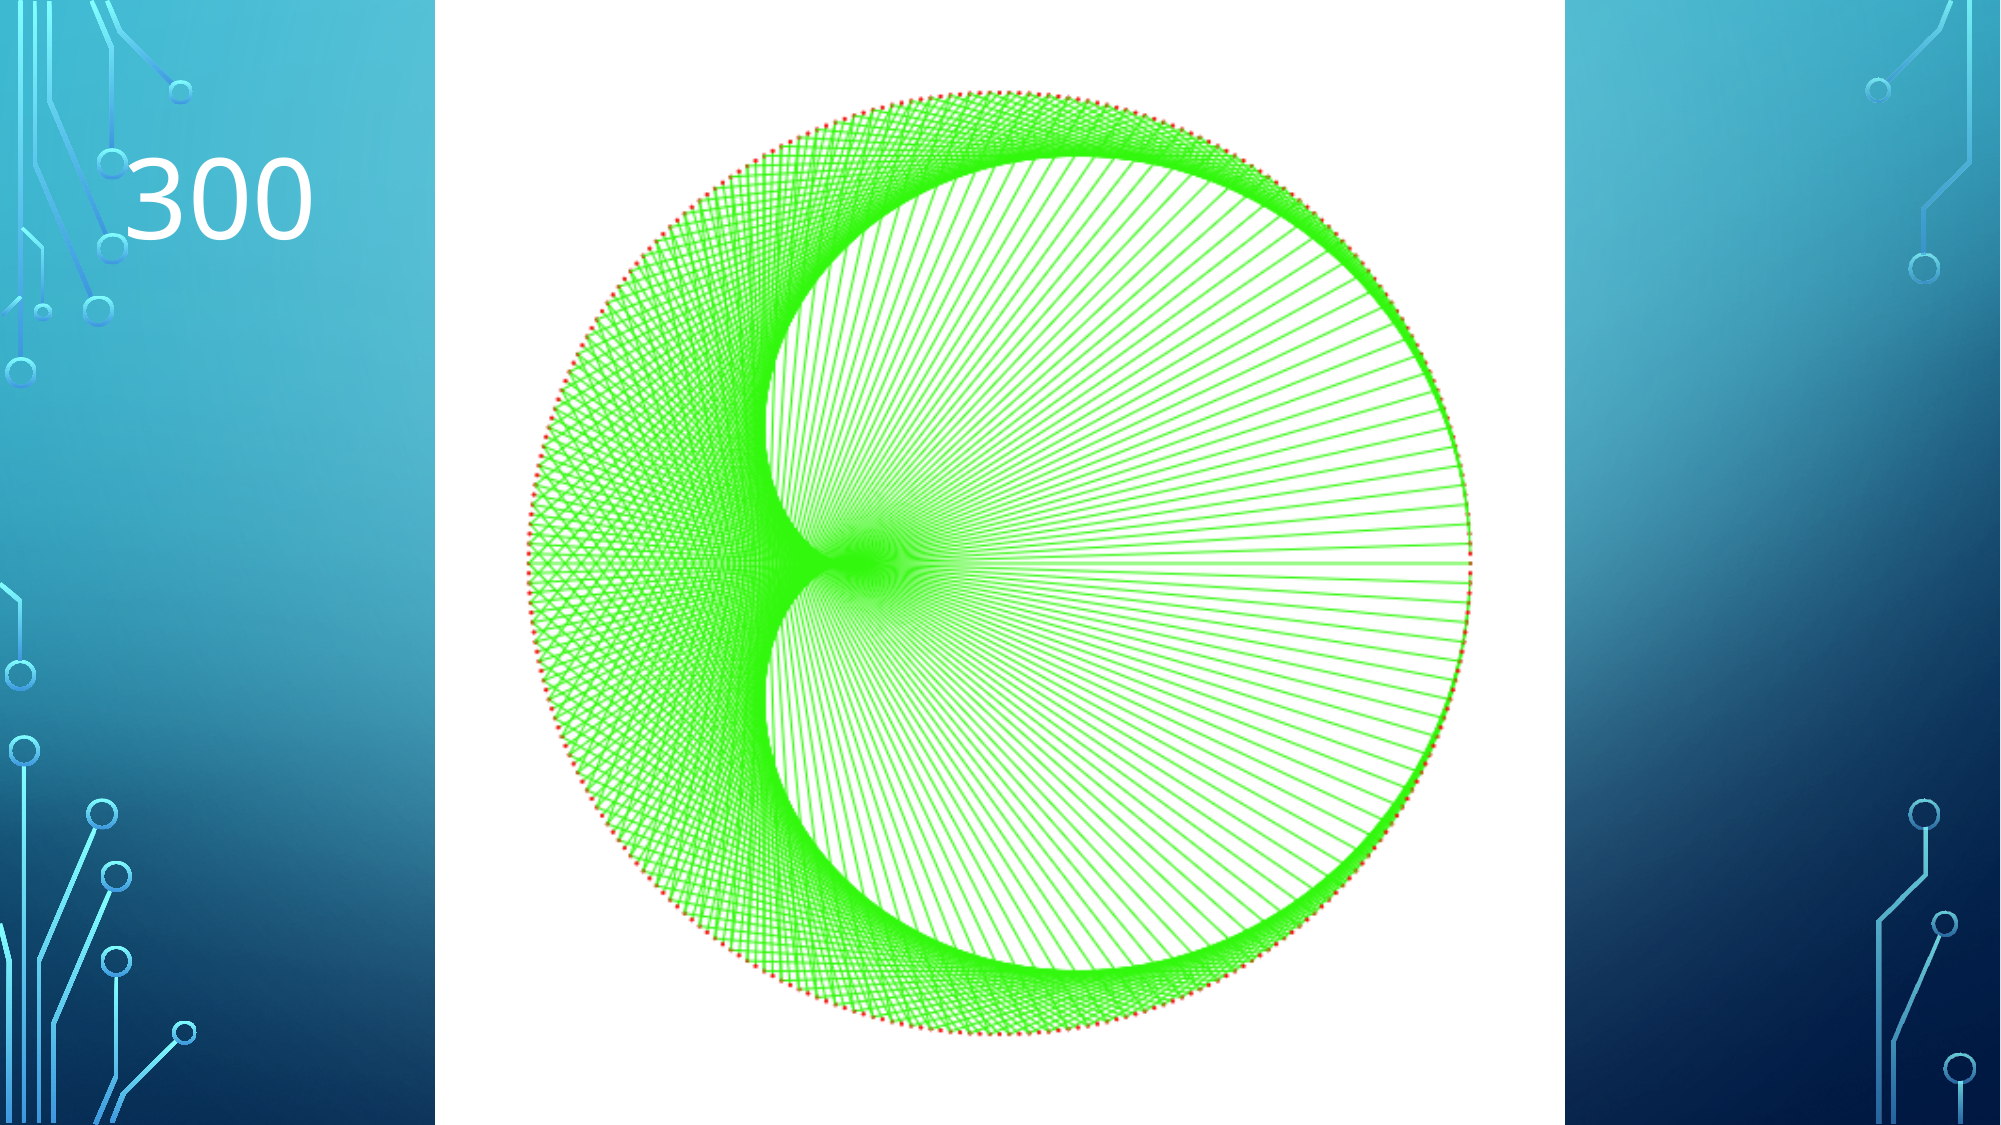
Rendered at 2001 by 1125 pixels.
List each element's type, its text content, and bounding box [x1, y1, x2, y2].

text_box 300 [108, 119, 332, 270]
picture [435, 0, 1565, 1125]
